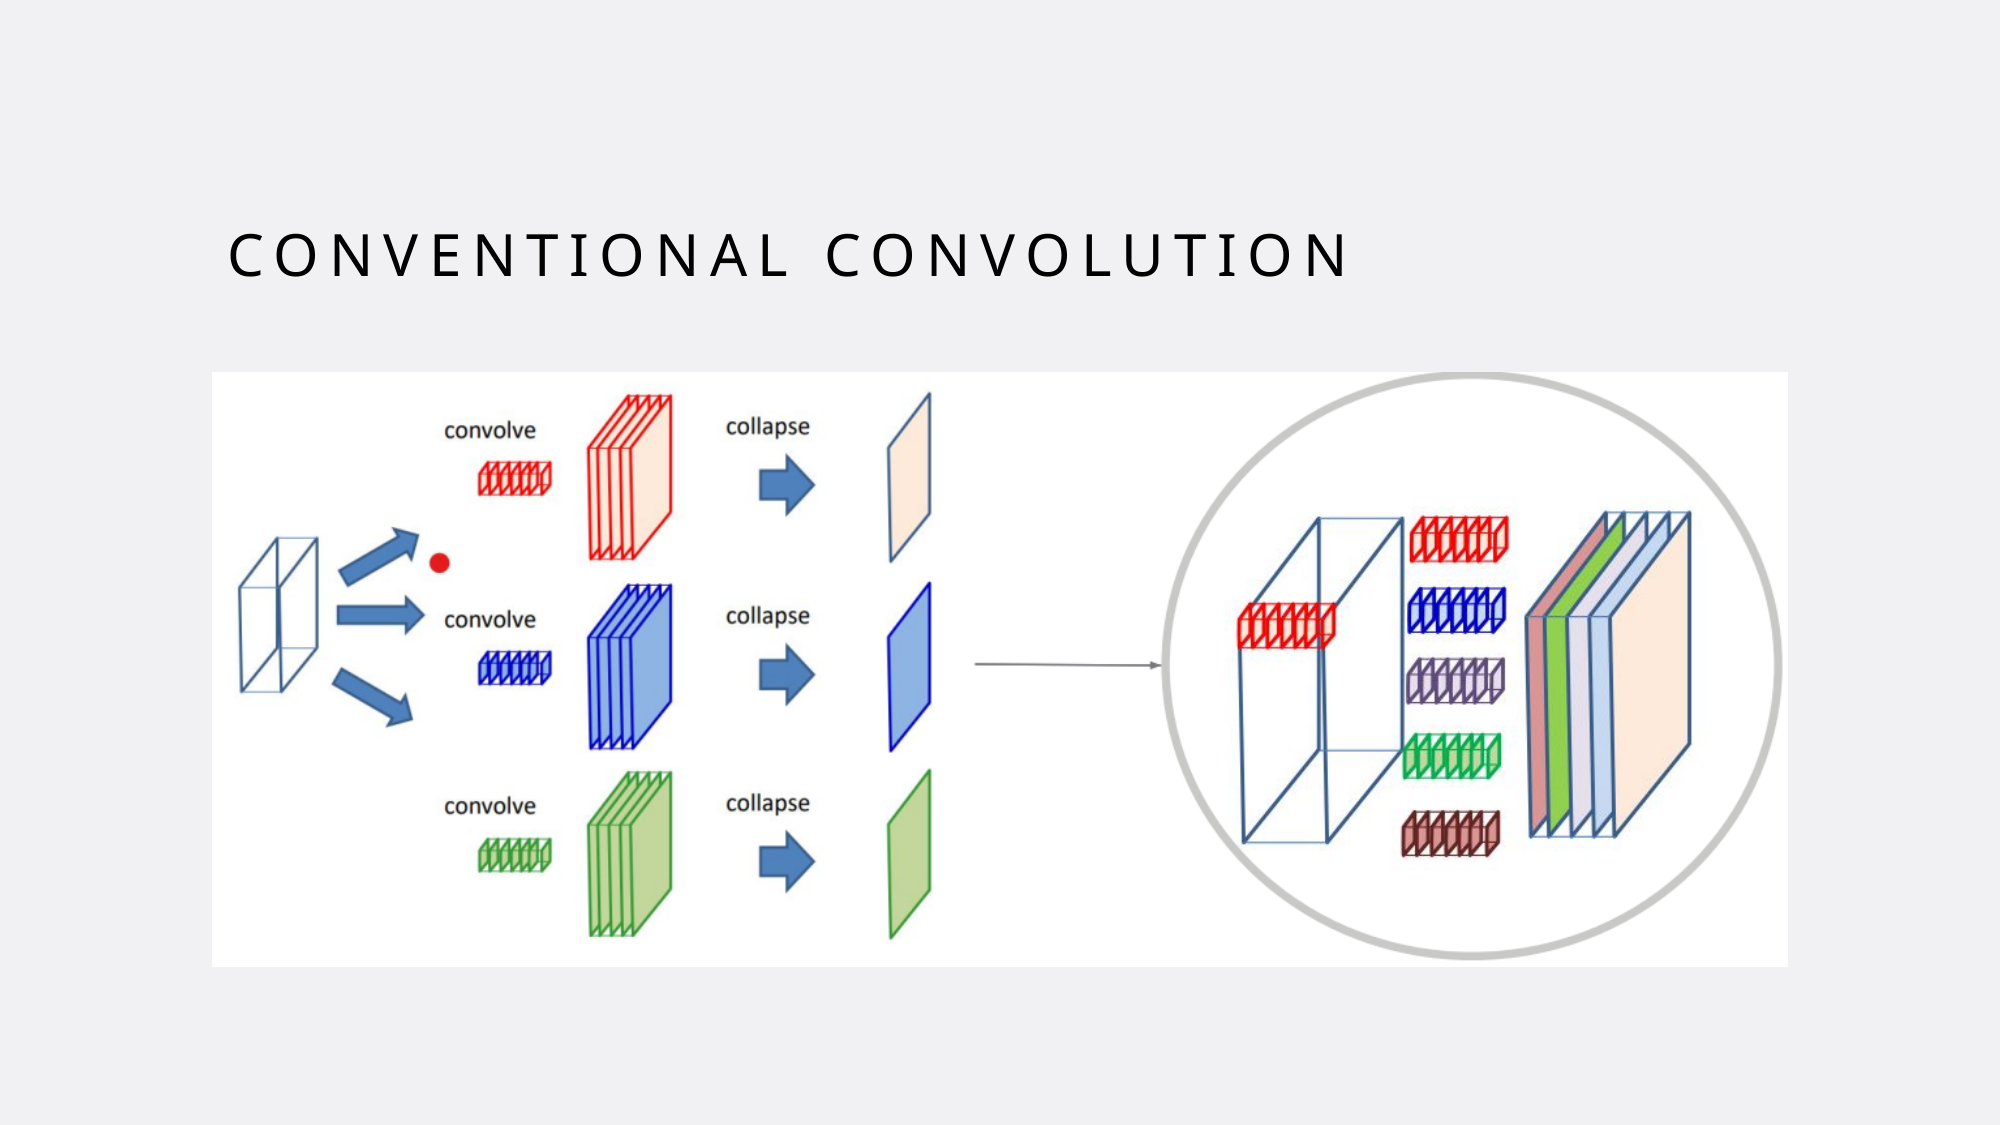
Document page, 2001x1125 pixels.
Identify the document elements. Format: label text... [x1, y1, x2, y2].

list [212, 372, 1788, 967]
title Conventional Convolution [212, 138, 1788, 354]
